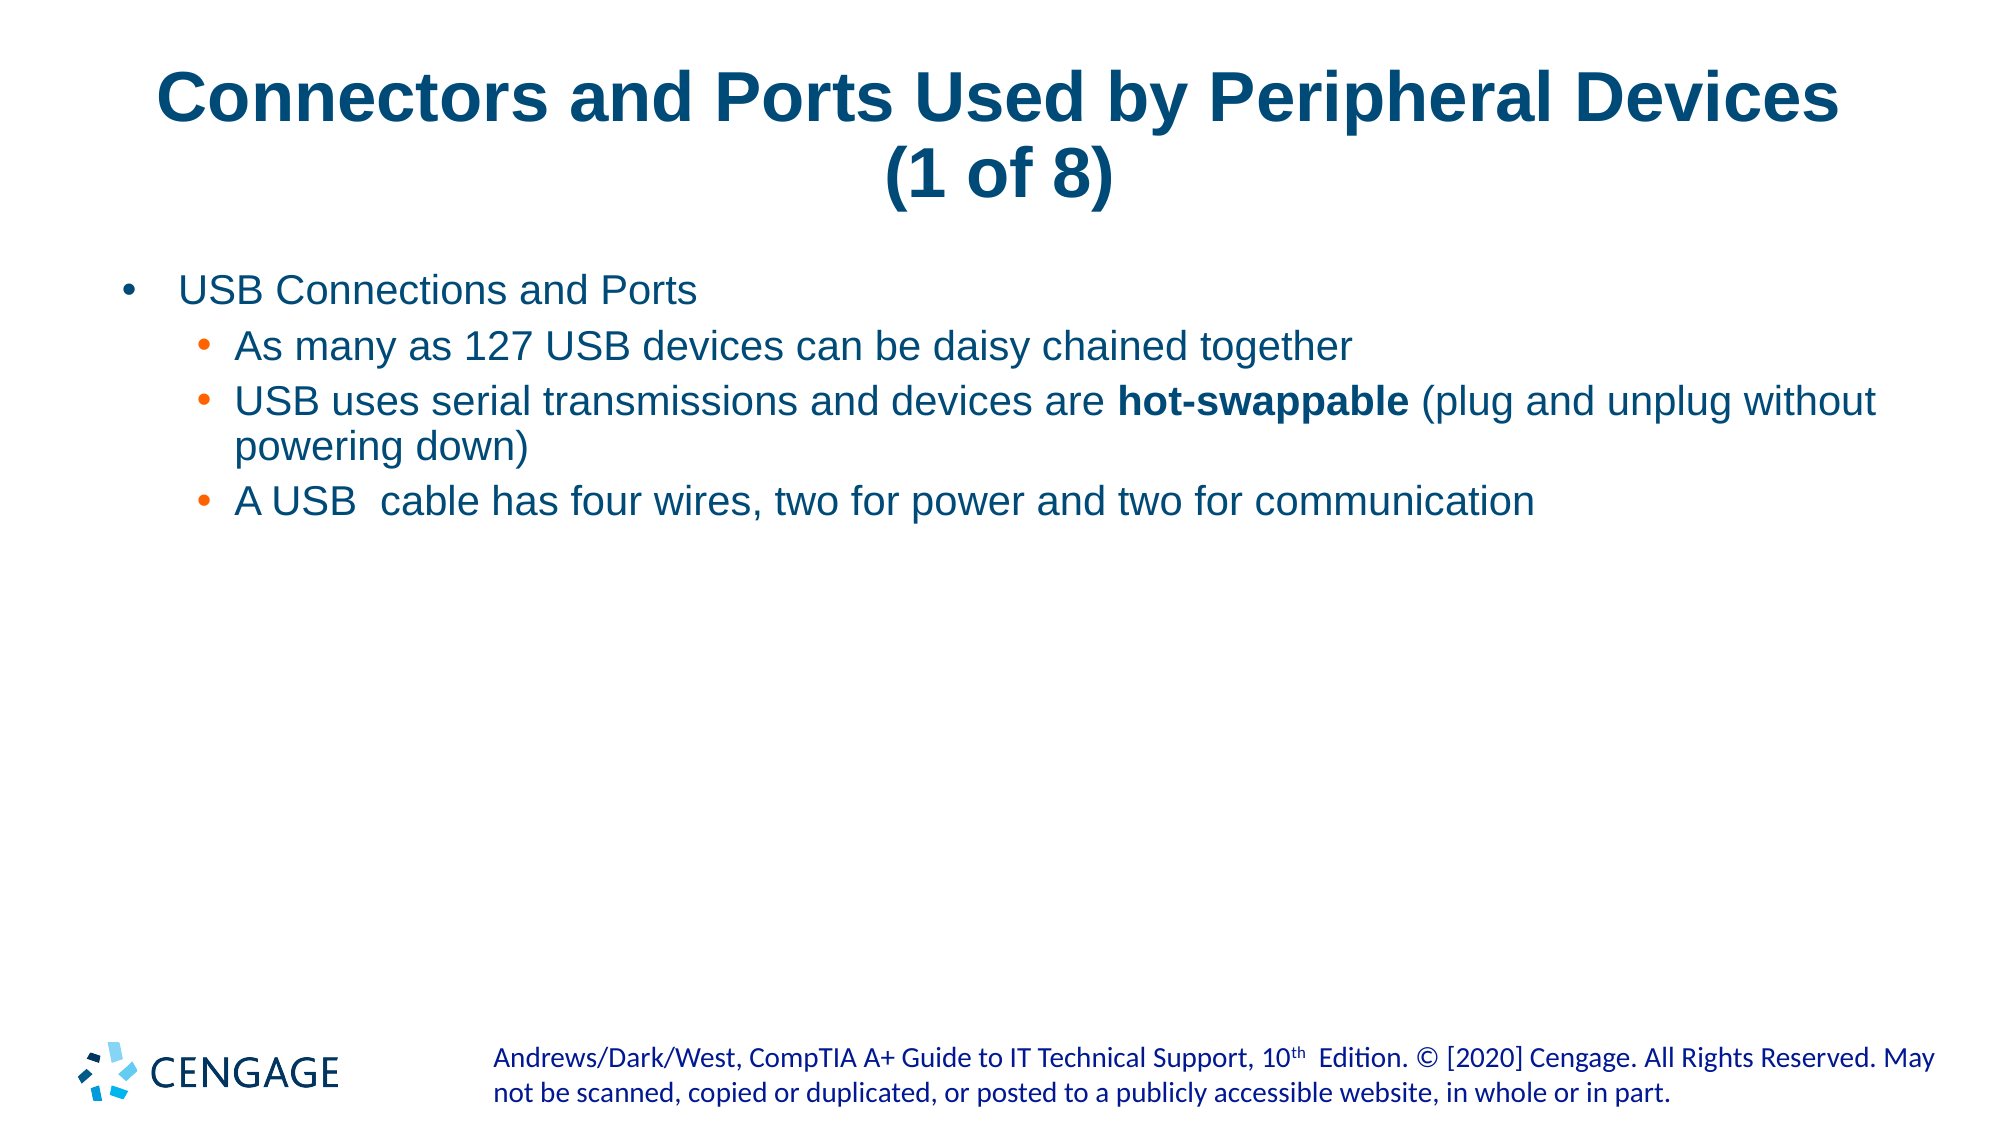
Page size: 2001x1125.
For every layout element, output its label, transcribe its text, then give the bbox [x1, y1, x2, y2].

title Connectors and Ports Used by Peripheral Devices (1 of 8) [137, 59, 1863, 171]
list USB Connections and Ports As many as 127 USB devices can be daisy chained together USB uses serial transmissions and devices are hot-swappable (plug and unplug without powering down) A USB cable has four wires, two for power and two for communication [121, 268, 1880, 990]
picture [78, 1042, 338, 1101]
